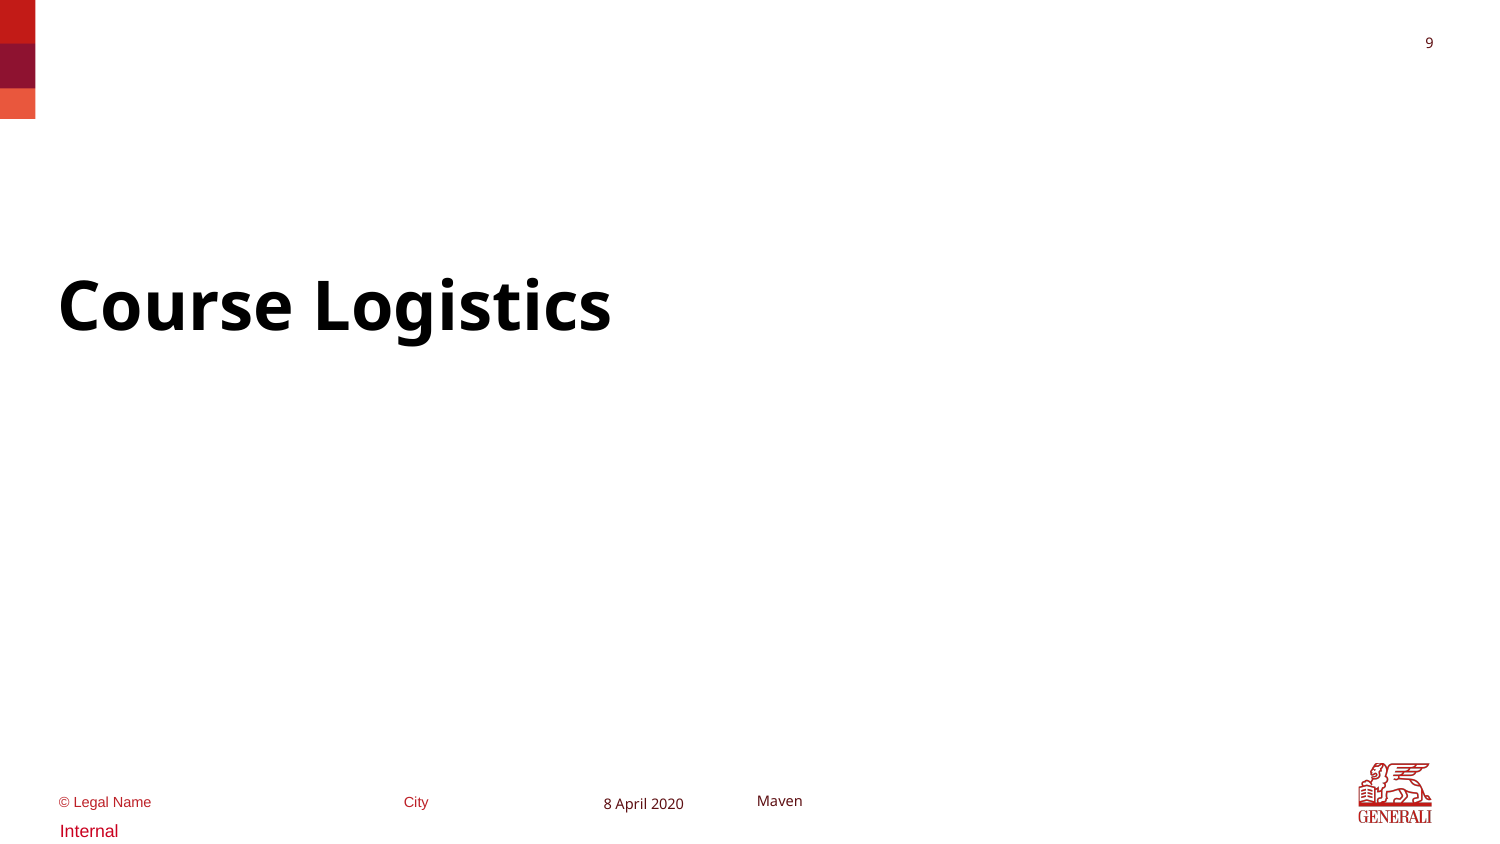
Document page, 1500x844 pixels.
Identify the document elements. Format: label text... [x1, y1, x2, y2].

footer Maven [756, 794, 1232, 809]
list Course Logistics [56, 262, 1433, 436]
slide_number 8 [1400, 33, 1434, 56]
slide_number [603, 794, 735, 809]
